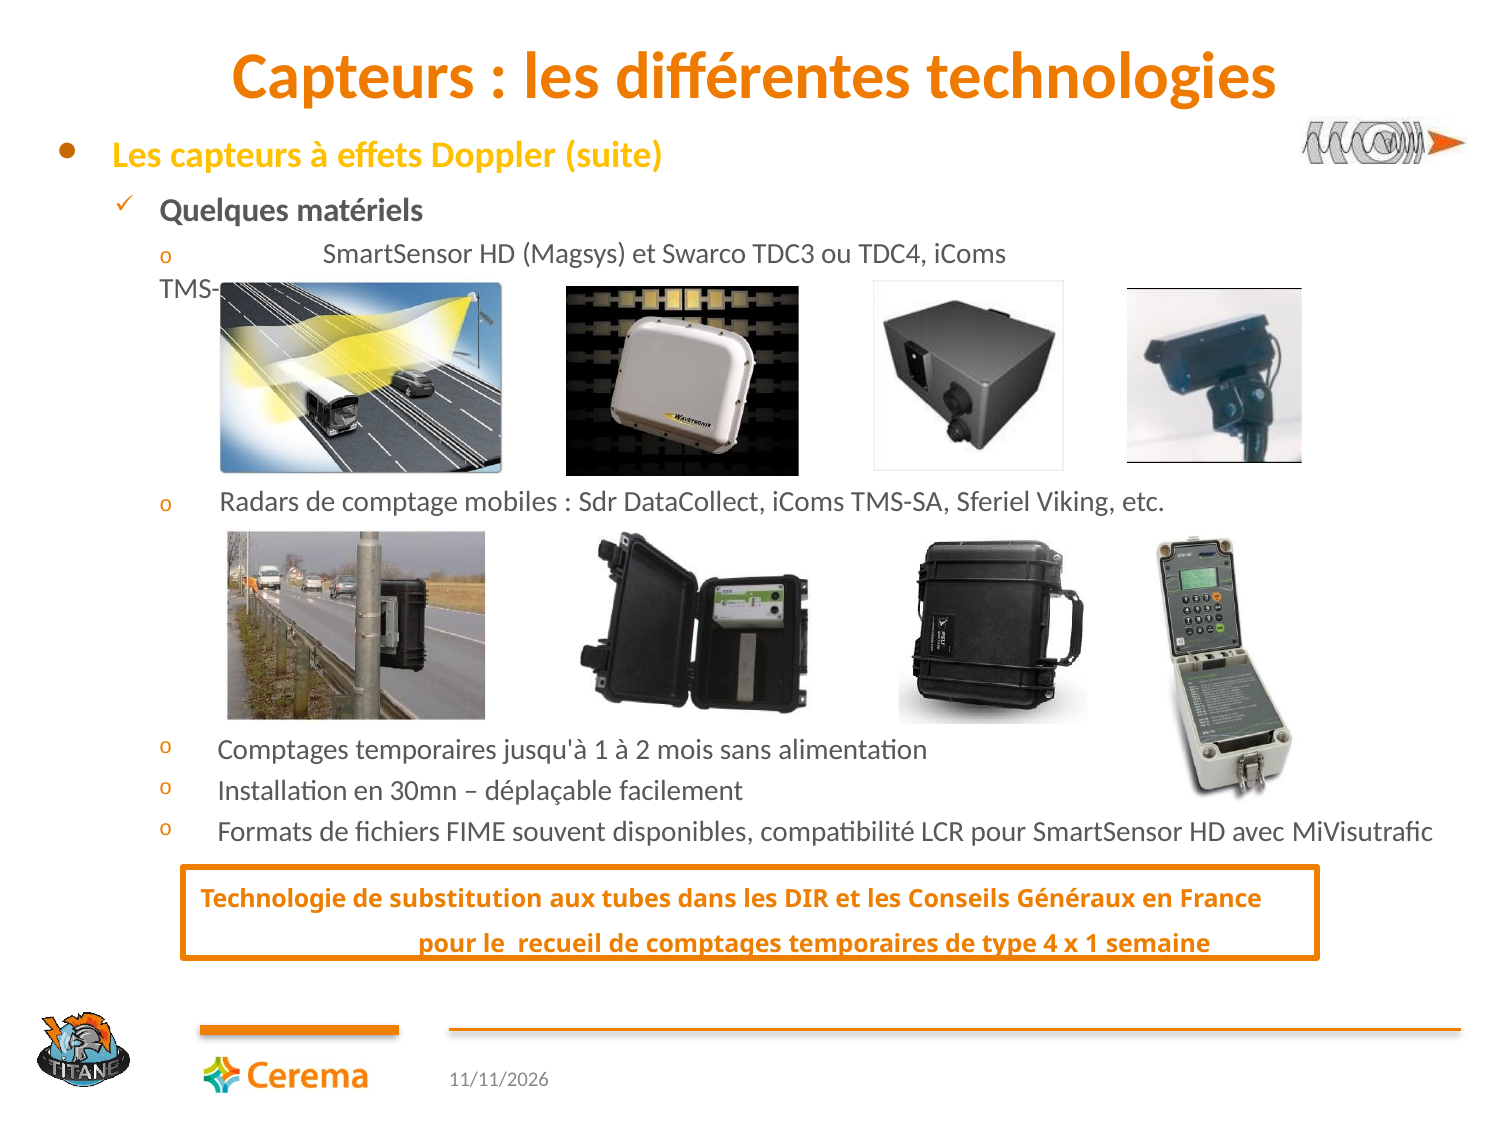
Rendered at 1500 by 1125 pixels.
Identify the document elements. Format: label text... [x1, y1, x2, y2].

text_box [1299, 116, 1468, 164]
text_box Technologie de substitution aux tubes dans les DIR et les Conseils Généraux en France pour le recueil de comptages temporaires de type 4 x 1 semaine [182, 866, 1317, 958]
text_box o Radars de comptage mobiles : Sdr DataCollect, iComs TMS-SA, Sferiel Viking, etc. [157, 480, 1173, 518]
text_box [873, 280, 1064, 471]
text_box Les capteurs à effets Doppler (suite) Quelques matériels o SmartSensor HD (Magsys) et Swarco TDC3 ou TDC4, iComs TMS-Net [54, 113, 1022, 305]
picture [37, 1012, 130, 1087]
text_box [898, 534, 1088, 724]
text_box [566, 286, 799, 476]
text_box [1127, 288, 1302, 463]
picture [186, 1039, 385, 1110]
text_box [225, 529, 487, 722]
text_box [1154, 532, 1298, 805]
text_box [218, 275, 505, 476]
text_box Comptages temporaires jusqu'à 1 à 2 mois sans alimentation Installation en 30mn – déplaçable facilement Formats de fichiers FIME souvent disponibles, compatibilité LCR pour SmartSensor HD avec MiVisutrafic [157, 721, 1447, 848]
text_box [578, 530, 813, 715]
title Capteurs : les différentes technologies [230, 29, 1290, 220]
